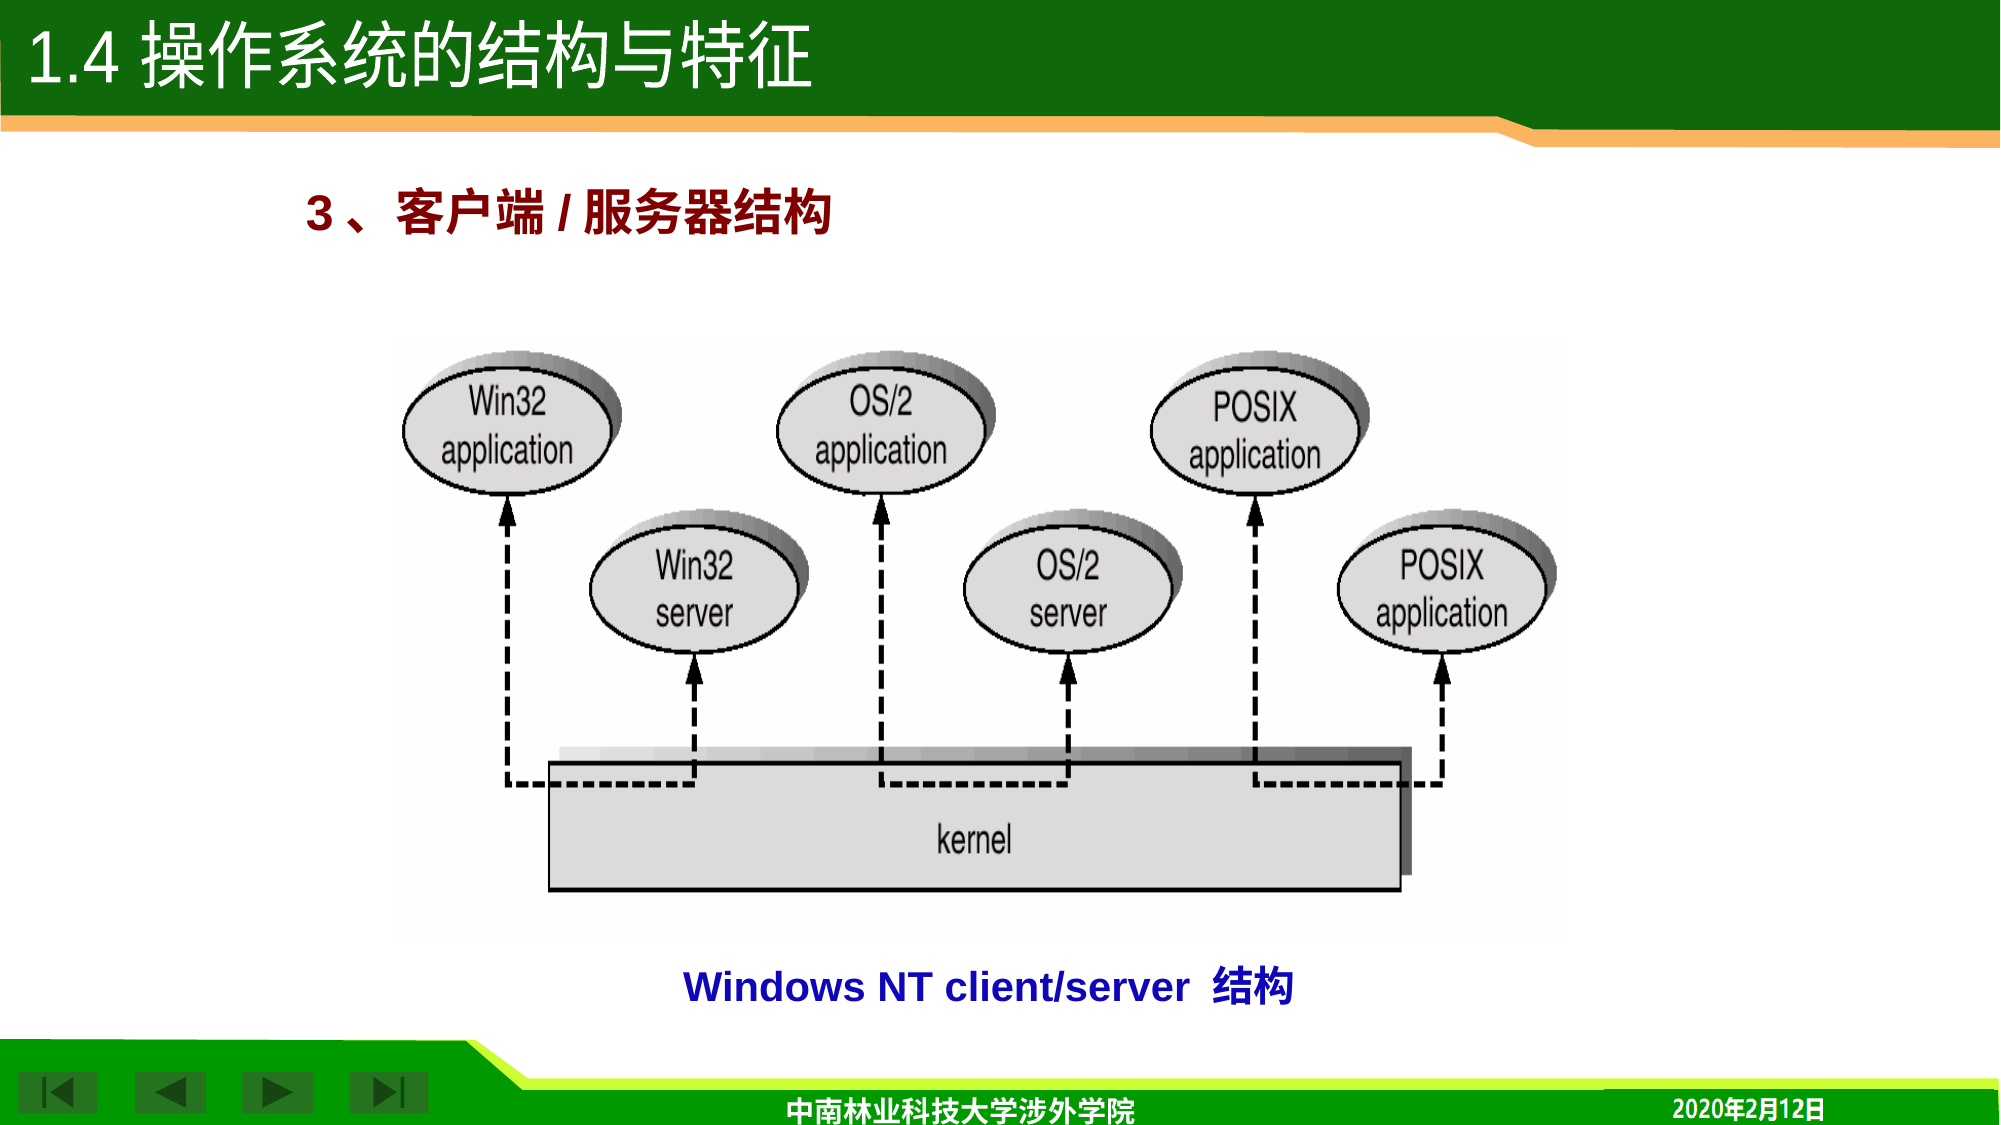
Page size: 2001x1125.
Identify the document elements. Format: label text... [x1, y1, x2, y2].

text_box 3、客户端/服务器结构 [291, 172, 1154, 248]
picture [397, 337, 1567, 938]
text_box Windows NT client/server 结构 [563, 952, 1426, 1018]
